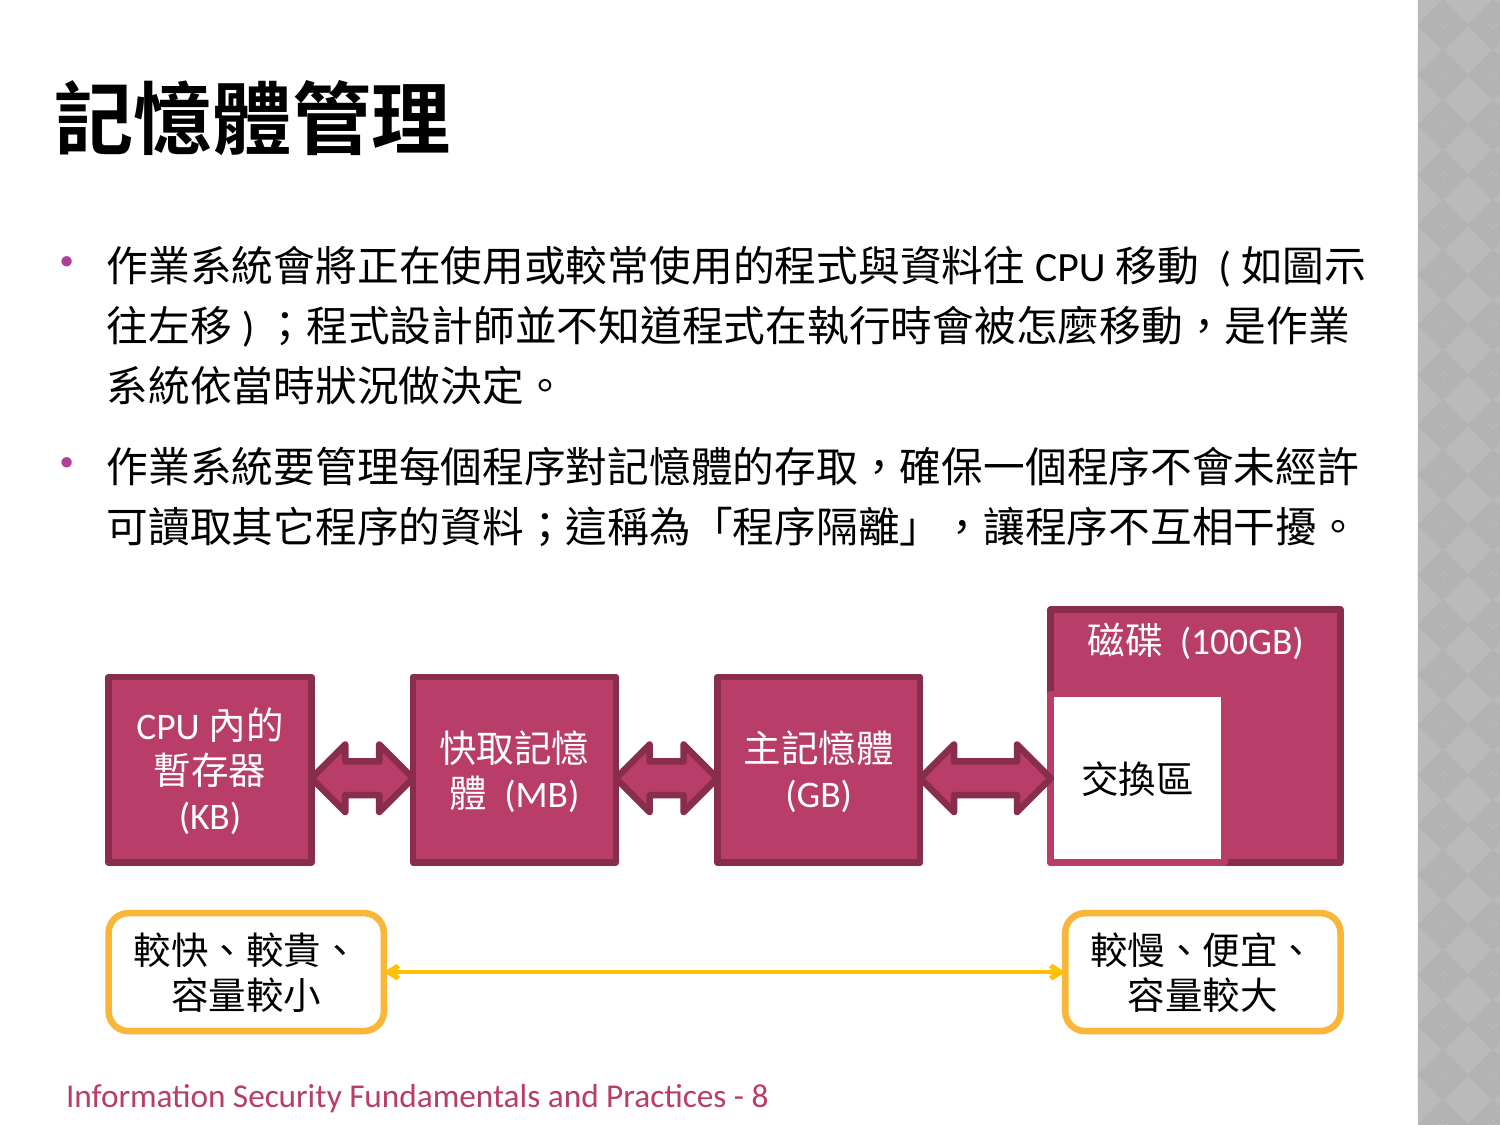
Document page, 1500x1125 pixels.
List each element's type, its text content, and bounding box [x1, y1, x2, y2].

title 記憶體管理 [46, 52, 1395, 164]
list 作業系統會將正在使用或較常使用的程式與資料往CPU移動 (如圖示往左移)；程式設計師並不知道程式在執行時會被怎麼移動，是作業系統依當時狀況做決定。 作業系統要管理每個程序對記憶體的存取，確保一個程序不會未經許可讀取其它程序的資料；這稱為「程序隔離」，讓程序不互相干擾。 [46, 222, 1395, 563]
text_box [108, 609, 1341, 1032]
